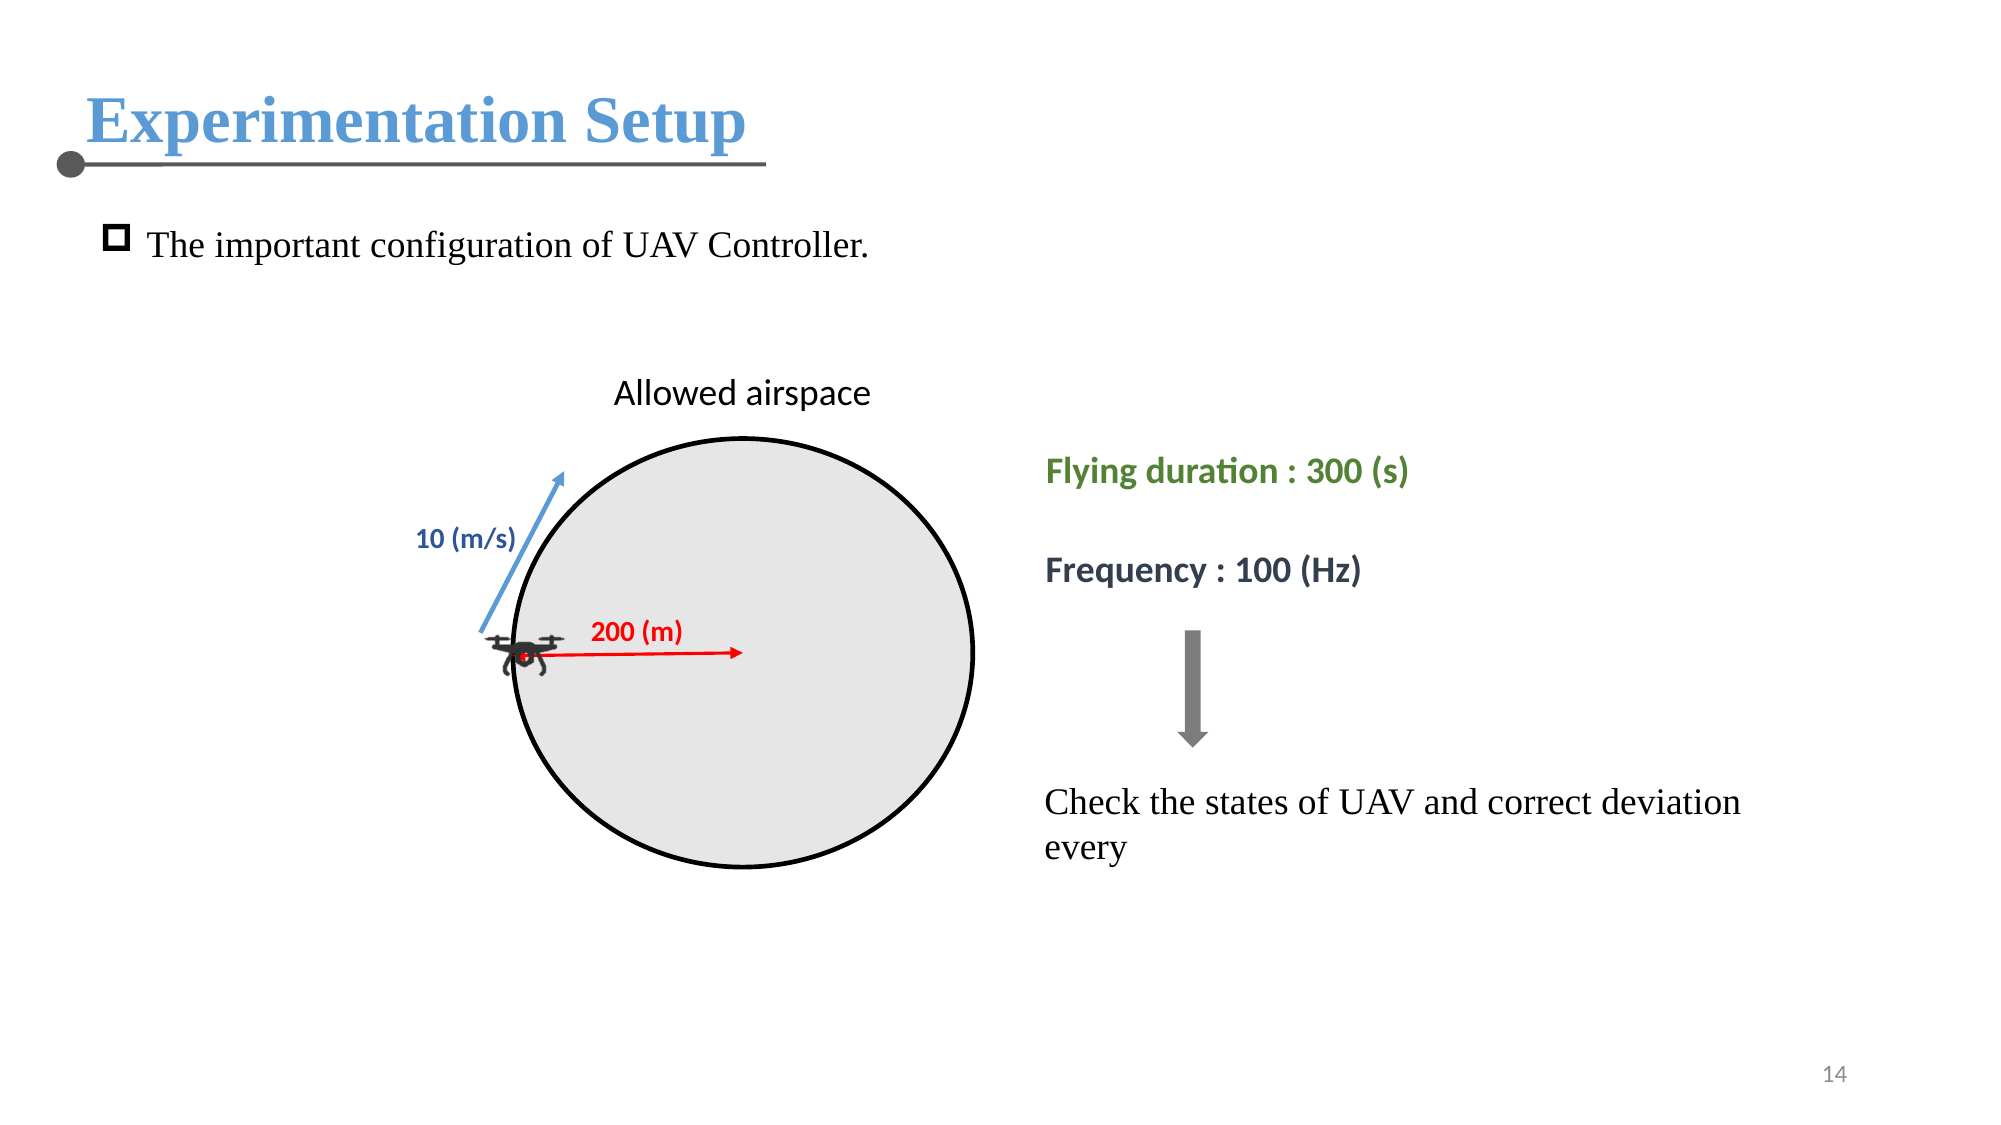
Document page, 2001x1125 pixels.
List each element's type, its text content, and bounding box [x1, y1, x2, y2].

text_box Flying duration : 300 (s) [1031, 438, 1426, 499]
text_box [1174, 629, 1211, 750]
text_box Experimentation Setup [71, 68, 764, 164]
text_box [480, 471, 565, 633]
slide_number 14 [1412, 1042, 1863, 1103]
text_box [515, 437, 974, 869]
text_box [565, 652, 743, 656]
text_box Allowed airspace [598, 360, 887, 421]
picture [483, 633, 565, 693]
text_box Frequency : 100 (Hz) [1030, 537, 1386, 598]
text_box 200 (m) [576, 605, 699, 652]
text_box 10 (m/s) [400, 512, 480, 562]
text_box The important configuration of UAV Controller. [85, 213, 1190, 273]
text_box [55, 149, 86, 179]
